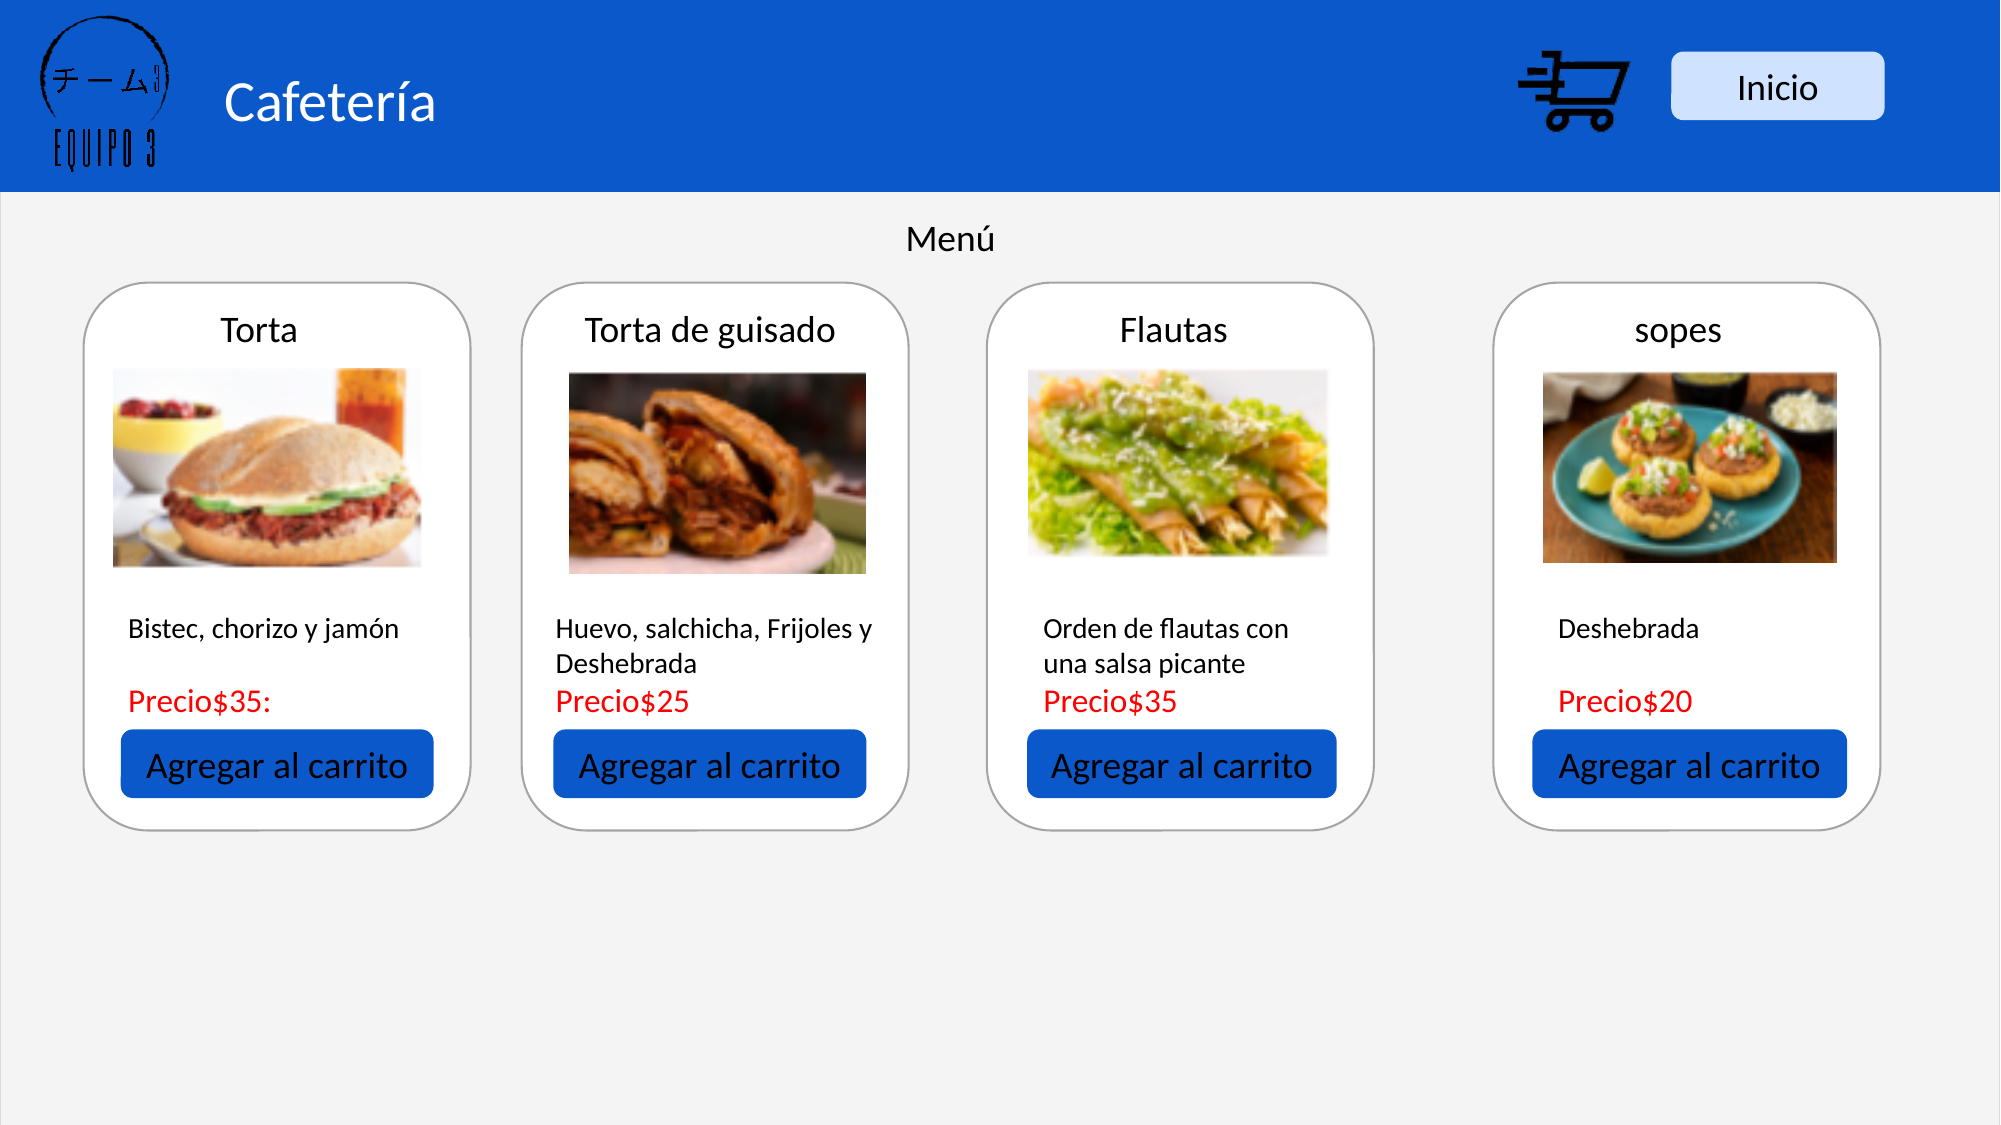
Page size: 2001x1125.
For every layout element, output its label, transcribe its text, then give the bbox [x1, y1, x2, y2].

text_box Deshebrada Precio$20 [1543, 602, 1837, 727]
text_box [1493, 282, 1881, 831]
text_box Bistec, chorizo y jamón Huevo, salchicha, Frijoles y Deshebrada Precio$25 [521, 282, 909, 831]
picture [1028, 368, 1336, 563]
text_box Torta de guisado [569, 297, 866, 358]
text_box Agregar al carrito [554, 730, 866, 798]
text_box Bistec, chorizo y jamón Precio$35: [113, 602, 431, 762]
text_box Inicio [1672, 52, 1884, 120]
text_box Menú [890, 206, 1182, 267]
text_box Agregar al carrito [1028, 730, 1336, 798]
text_box Flautas [1028, 297, 1336, 358]
text_box Agregar al carrito [1533, 730, 1847, 798]
picture [1493, 34, 1640, 148]
text_box [212, 0, 2000, 192]
text_box Agregar al carrito [121, 730, 433, 798]
text_box [0, 192, 2000, 1125]
picture [0, 0, 212, 188]
picture [1542, 368, 1837, 563]
text_box [83, 282, 471, 831]
text_box [986, 282, 1374, 831]
text_box sopes [1543, 297, 1837, 358]
picture [112, 368, 431, 575]
text_box Cafetería [215, 55, 509, 141]
picture [569, 368, 866, 575]
text_box Orden de flautas con una salsa picante Precio$35 [1028, 602, 1336, 727]
text_box Torta [162, 297, 361, 358]
